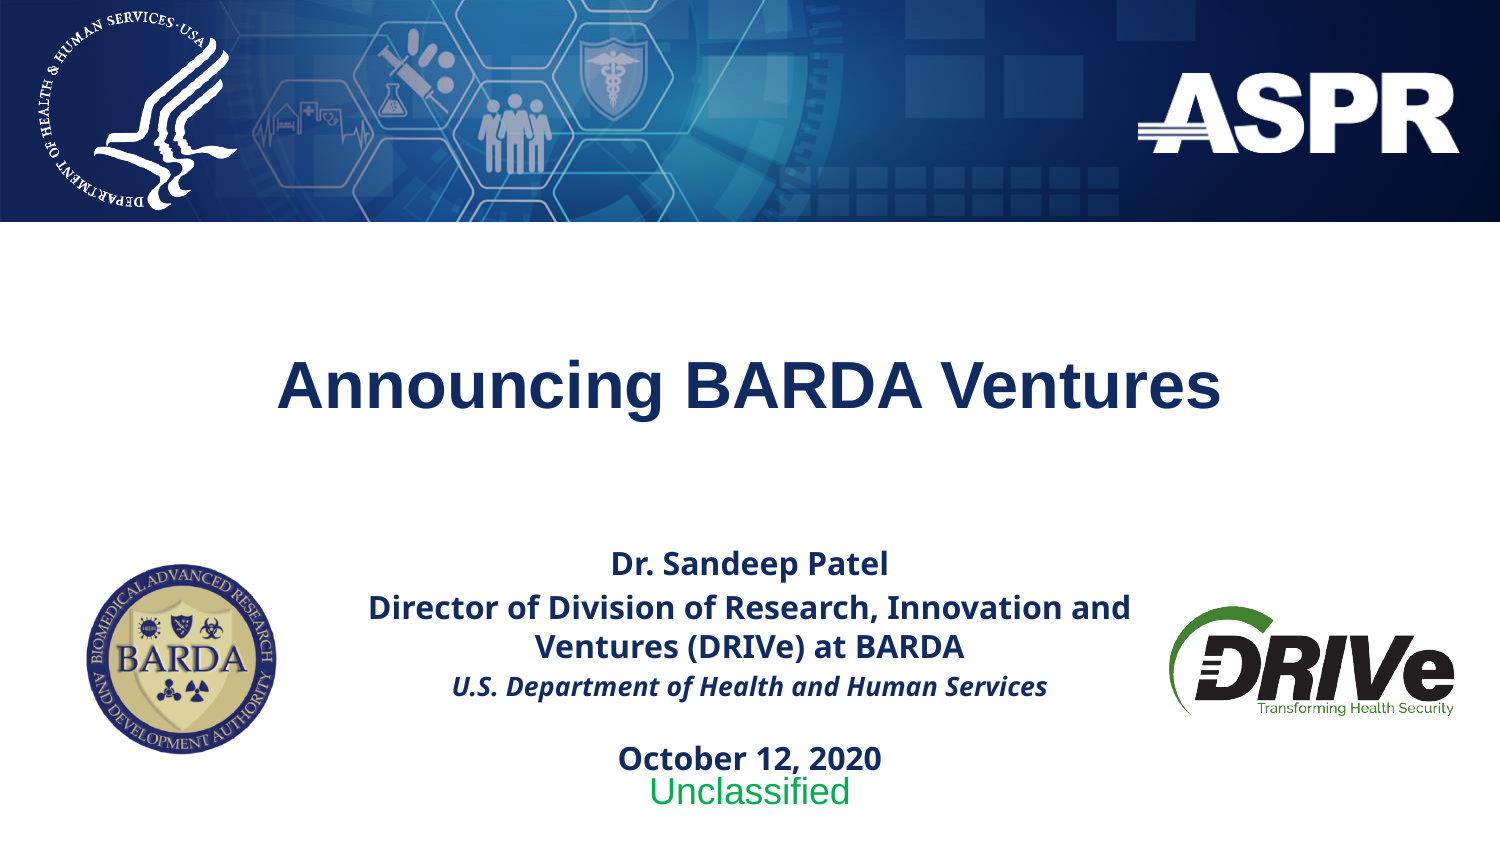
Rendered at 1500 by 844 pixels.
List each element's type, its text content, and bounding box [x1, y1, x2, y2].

subtitle Dr. Sandeep Patel Director of Division of Research, Innovation and Ventures (DRIVe) at BARDA U.S. Department of Health and Human Services October 12, 2020 [318, 535, 1182, 787]
picture [80, 559, 285, 763]
picture [1166, 605, 1458, 717]
title Announcing BARDA Ventures [81, 291, 1419, 472]
picture [0, 0, 1500, 222]
